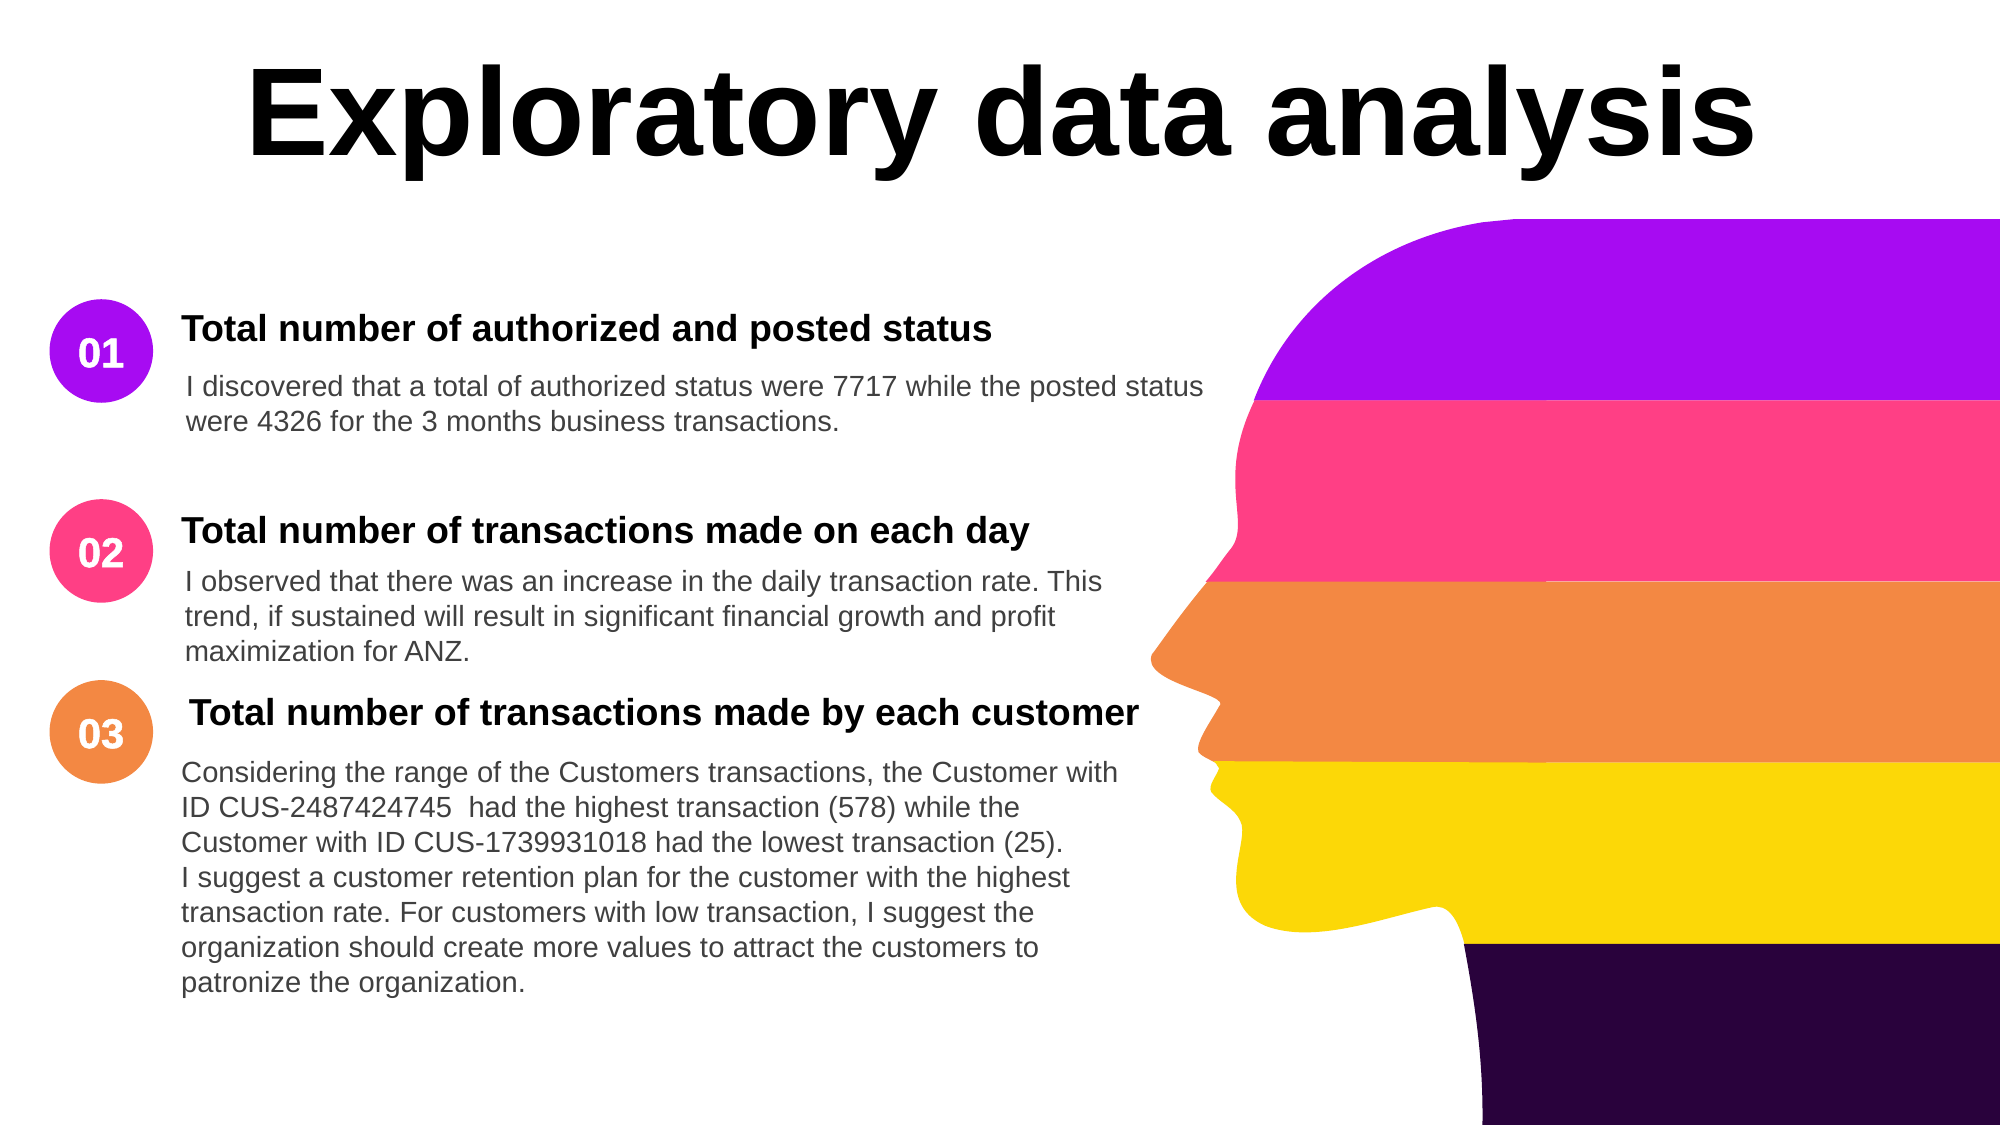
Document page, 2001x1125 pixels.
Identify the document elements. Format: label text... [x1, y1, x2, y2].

list Exploratory data analysis [53, 55, 1952, 175]
text_box [48, 679, 155, 785]
text_box 02 [62, 518, 140, 583]
text_box 03 [62, 699, 140, 764]
text_box [48, 298, 155, 404]
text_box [169, 680, 1159, 995]
text_box 01 [62, 318, 140, 383]
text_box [166, 499, 1155, 671]
text_box [48, 498, 155, 604]
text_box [1150, 219, 2000, 1125]
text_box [166, 297, 1227, 446]
